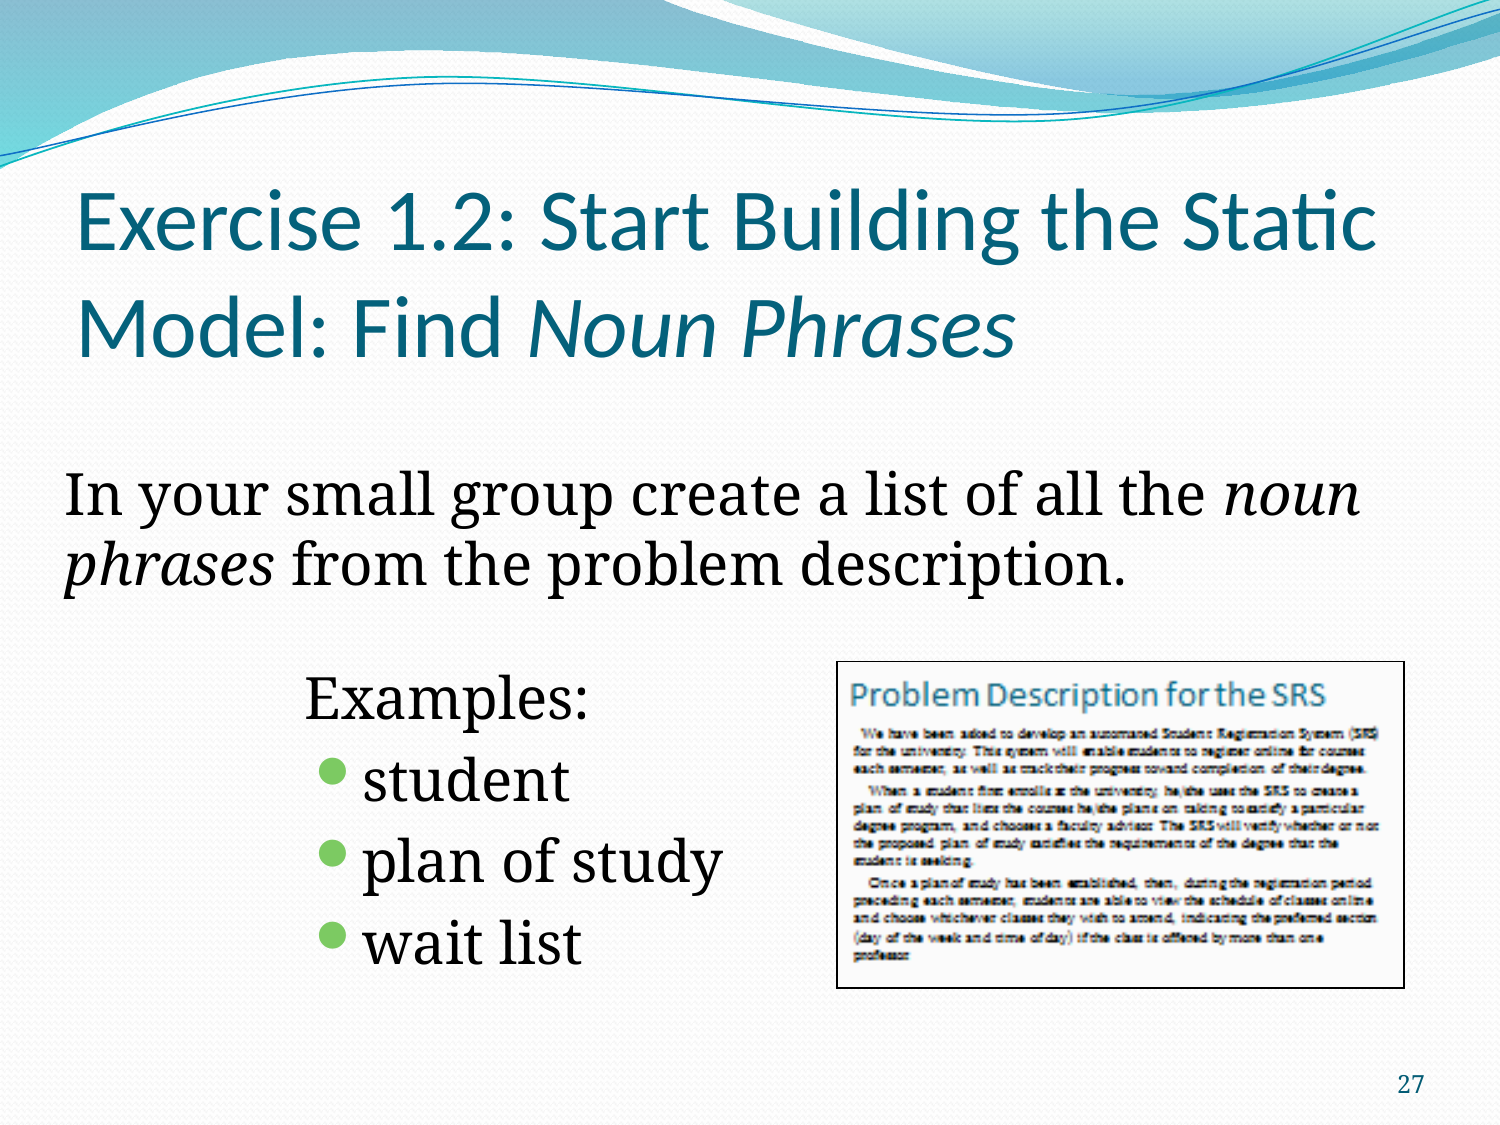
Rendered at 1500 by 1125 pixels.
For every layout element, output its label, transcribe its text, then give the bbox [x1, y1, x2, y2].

list In your small group create a list of all the noun phrases from the problem description. Examples: student plan of study wait list [50, 450, 1425, 1038]
slide_number 27 [1299, 1042, 1425, 1103]
title Exercise 1.2: Start Building the Static Model: Find Noun Phrases [75, 149, 1413, 375]
list Are there any attributes for this class? [Sometimes, can think of attributes for a class but they are not relevant. Example in original noun list: “University”] Are there any services that would be expected of objects in this class? [Typically, a class will provide services, which in Java are represented by its public methods.] Can this item simply be included as an attribute of another class? [Example: Should “room” be a class on its own, or an attribute of “section”? Which others can we treat as just attributes?] [830, 664, 1409, 999]
picture [837, 662, 1404, 988]
